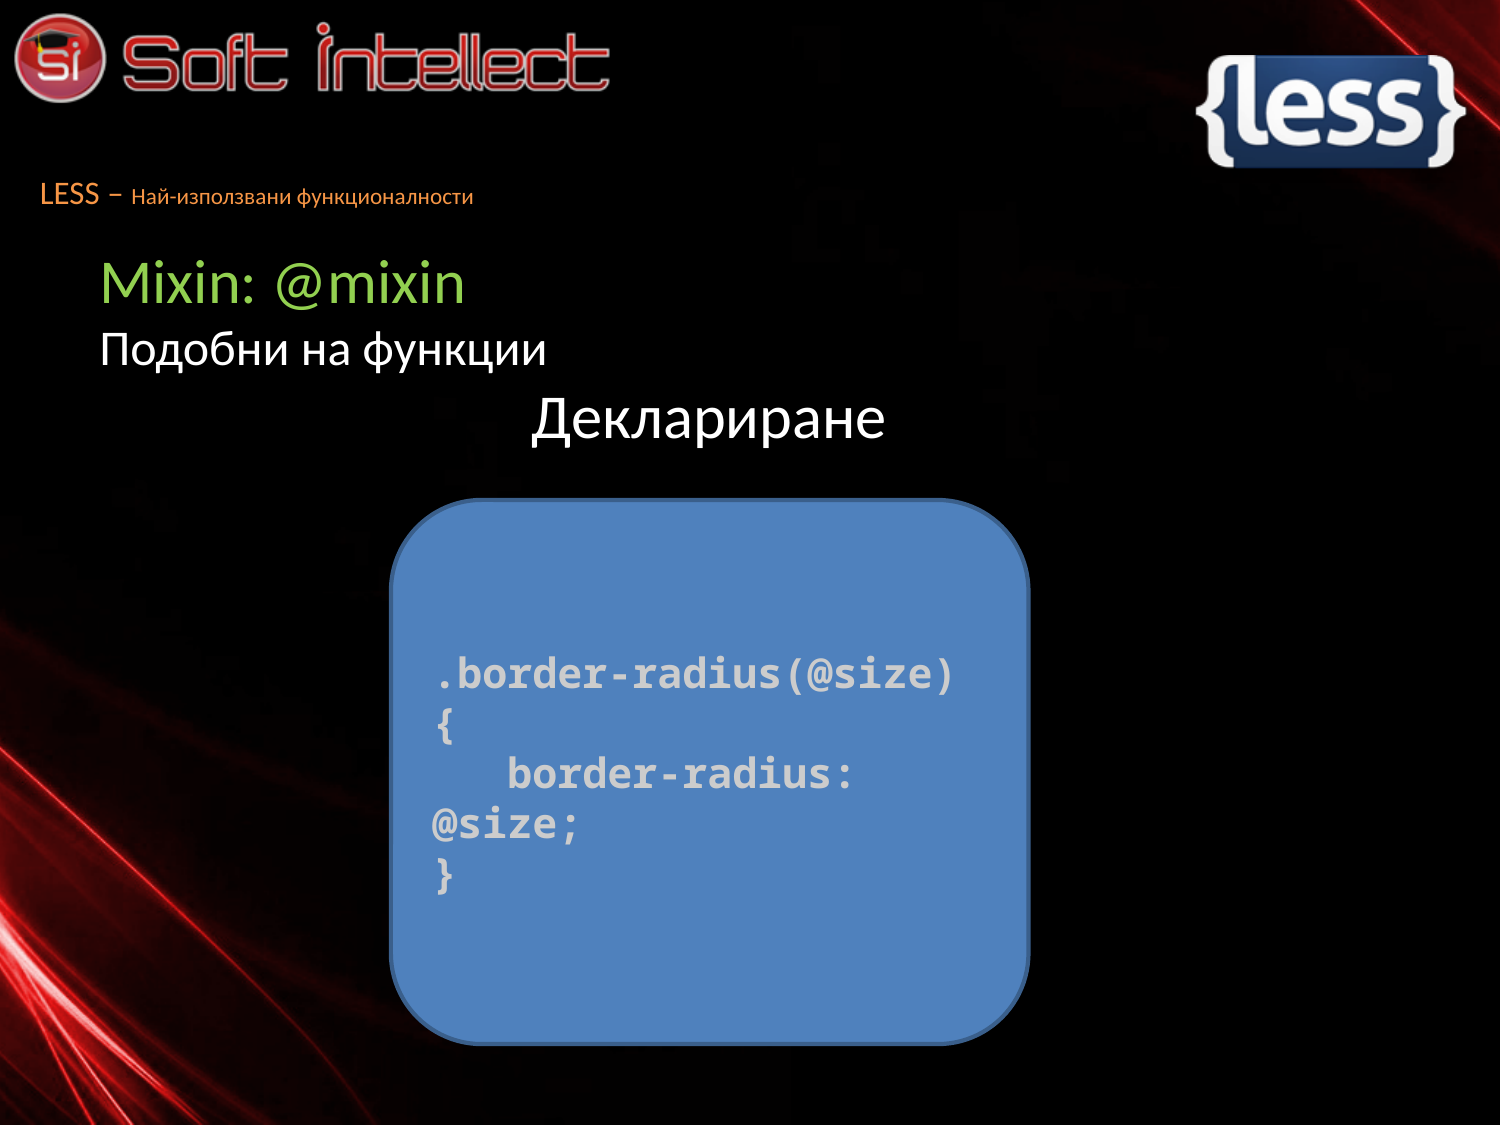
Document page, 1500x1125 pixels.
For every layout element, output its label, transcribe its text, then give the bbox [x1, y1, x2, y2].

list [1178, 55, 1491, 183]
title LESS – Най-използвани функционалности [24, 163, 1432, 260]
picture [0, 0, 1500, 1125]
text_box .border-radius(@size) { border-radius: @size; } [388, 497, 1031, 1047]
text_box Mixin: @mixin Подобни на функции Деклариране [84, 233, 1335, 458]
